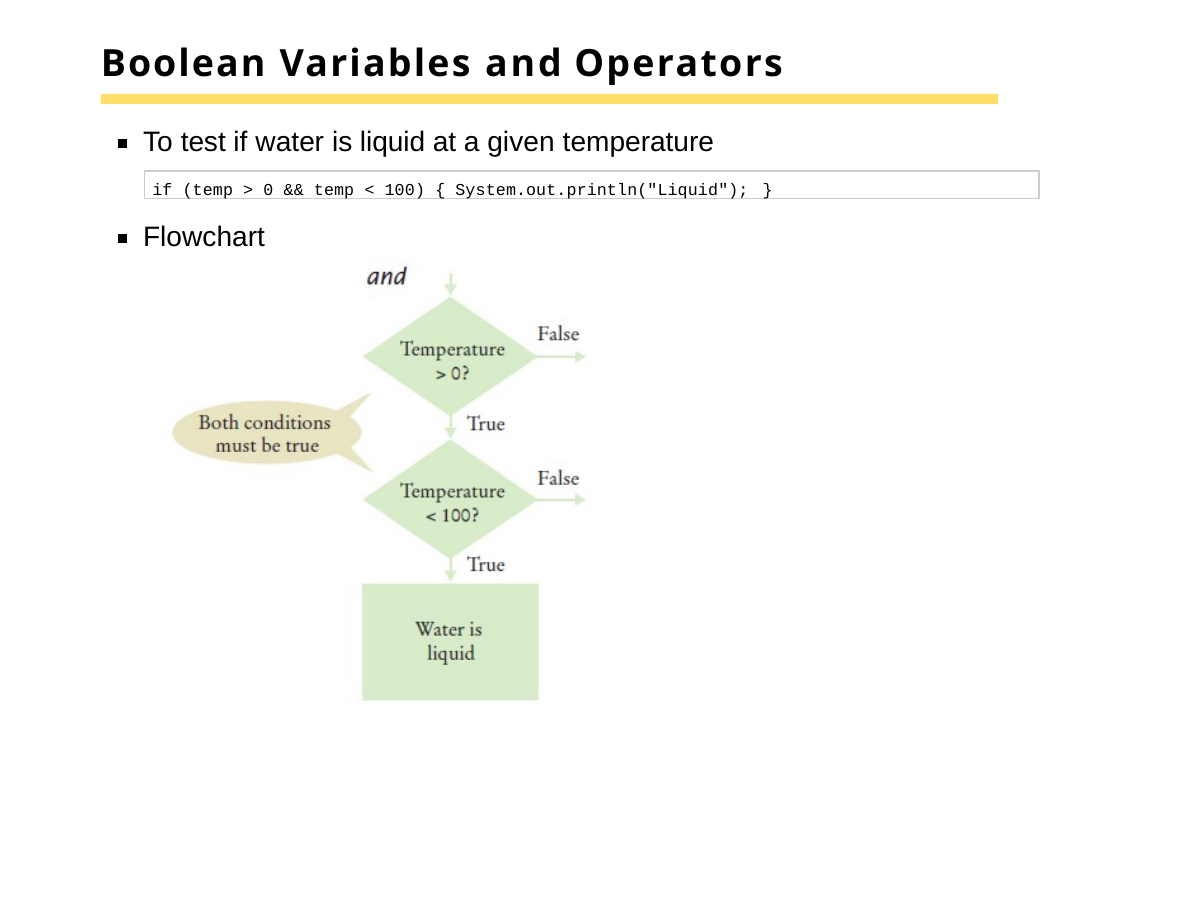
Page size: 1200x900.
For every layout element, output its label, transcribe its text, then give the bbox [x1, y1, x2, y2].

text_box if (temp > 0 && temp < 100) { System.out.println("Liquid"); } [144, 170, 1040, 199]
title Boolean Variables and Operators [98, 39, 1102, 190]
text_box [143, 258, 602, 717]
text_box Flowchart [141, 218, 269, 253]
text_box To test if water is liquid at a given temperature [141, 123, 726, 158]
